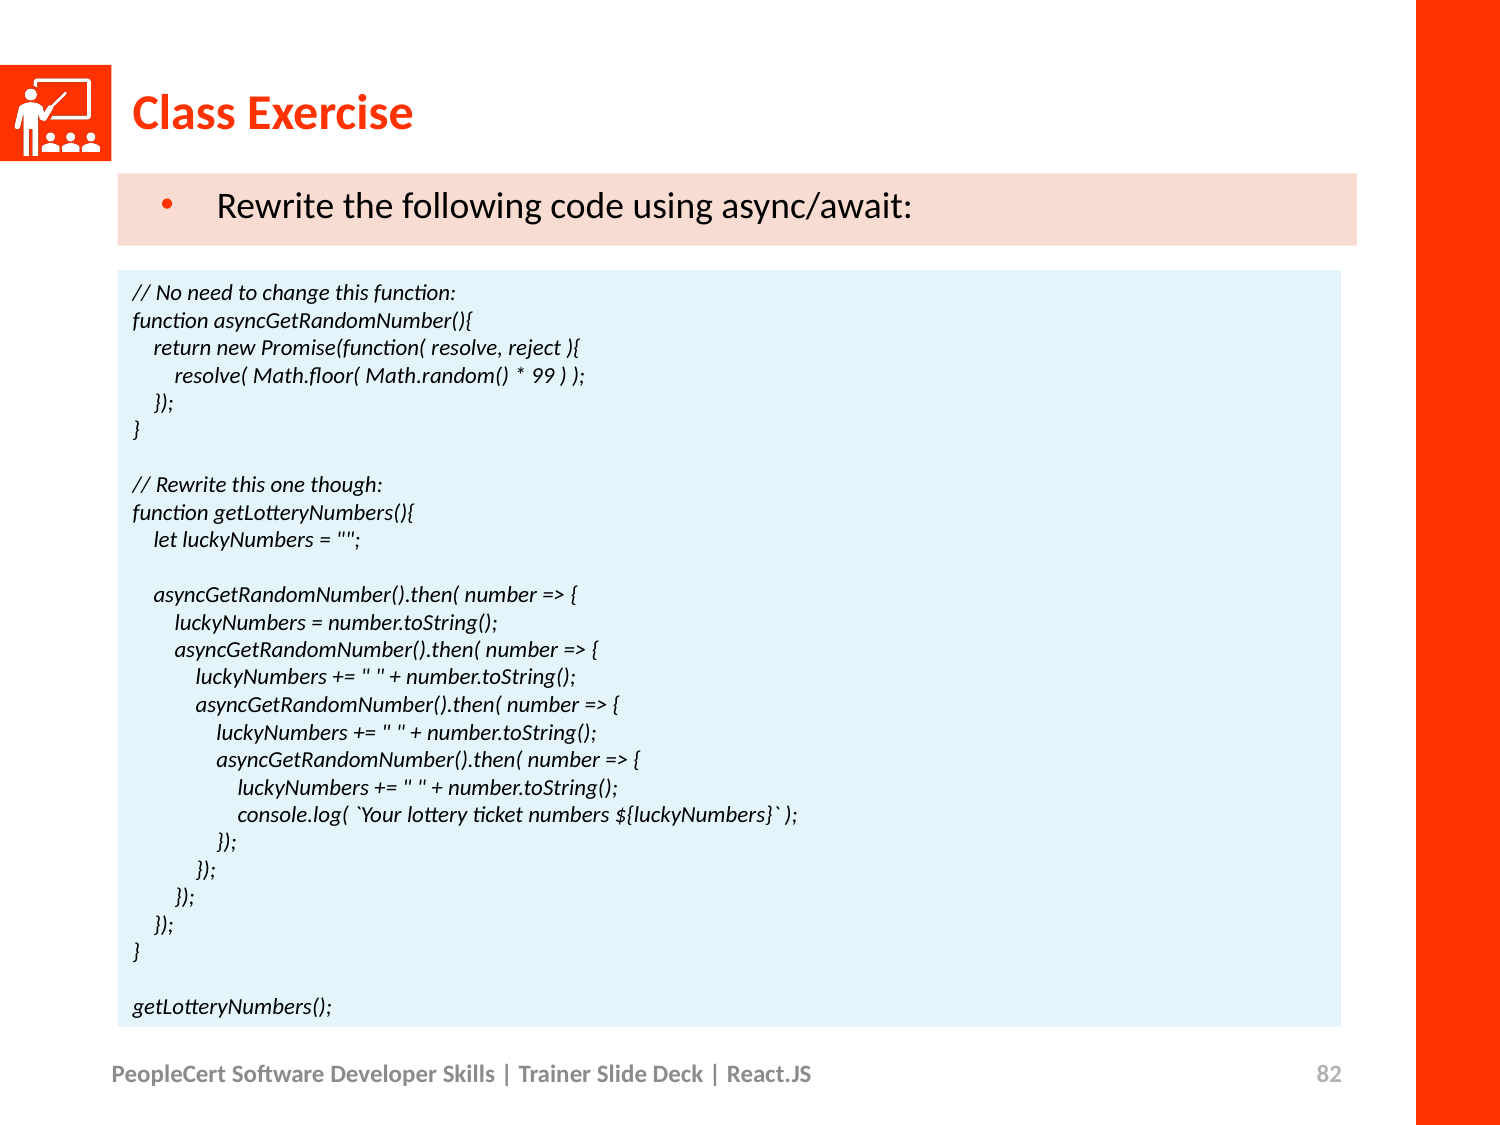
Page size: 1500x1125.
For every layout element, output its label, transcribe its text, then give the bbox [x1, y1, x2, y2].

slide_number 82 [1059, 1042, 1357, 1103]
list Rewrite the following code using async/await: [117, 173, 1357, 246]
text_box // No need to change this function: function asyncGetRandomNumber(){ return new Promise(function( resolve, reject ){ resolve( Math.floor( Math.random() * 99 ) ); }); } // Rewrite this one though: function getLotteryNumbers(){ let luckyNumbers = ""; asyncGetRandomNumber().then( number => { luckyNumbers = number.toString(); asyncGetRandomNumber().then( number => { luckyNumbers += " " + number.toString(); asyncGetRandomNumber().then( number => { luckyNumbers += " " + number.toString(); asyncGetRandomNumber().then( number => { luckyNumbers += " " + number.toString(); console.log( `Your lottery ticket numbers ${luckyNumbers}` ); }); }); }); }); } getLotteryNumbers(); [117, 270, 1341, 1027]
list PeopleCert Software Developer Skills | Trainer Slide Deck | React.JS [96, 1042, 1059, 1103]
title Class Exercise [117, 64, 1397, 162]
picture [9, 68, 106, 165]
